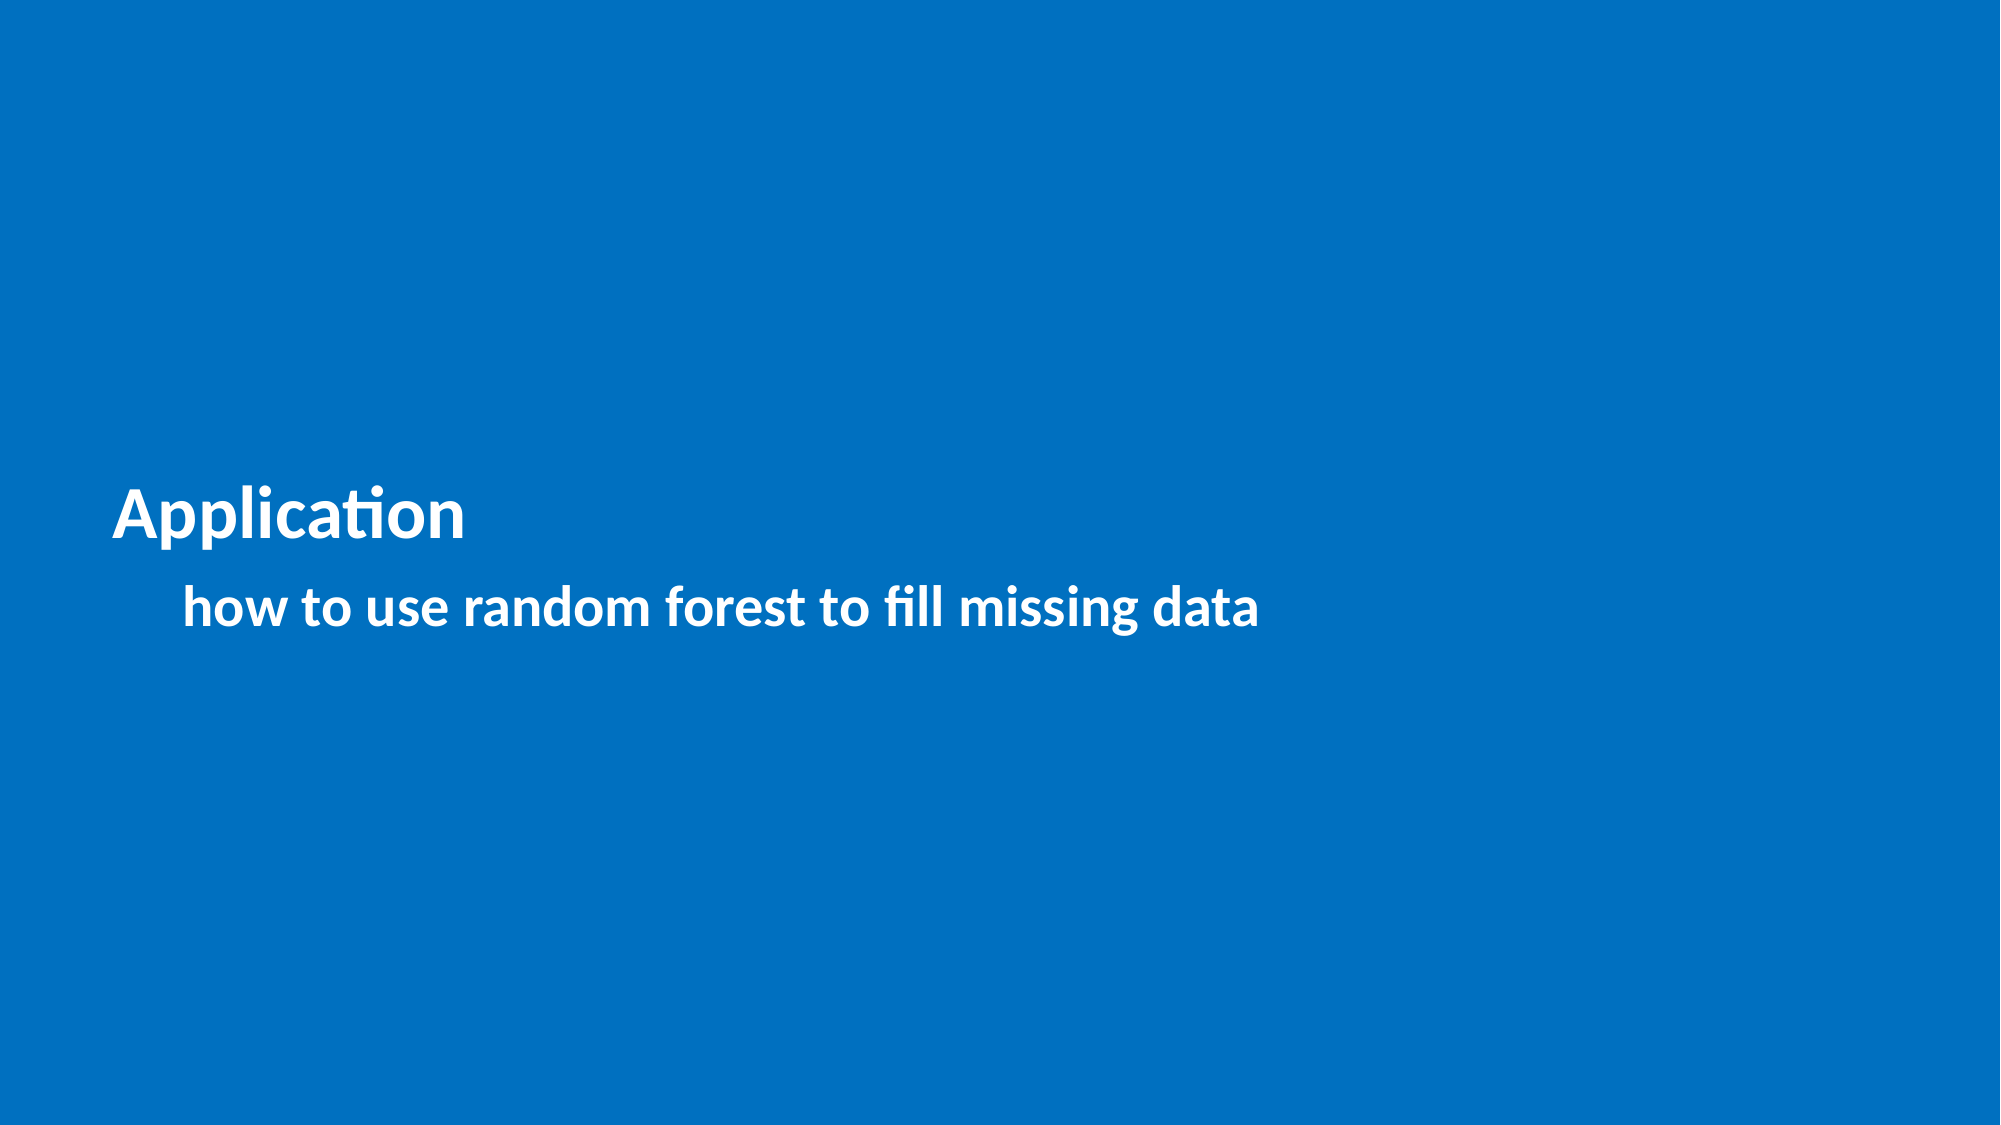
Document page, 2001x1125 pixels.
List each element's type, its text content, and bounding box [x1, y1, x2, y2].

text_box how to use random forest to fill missing data [168, 561, 1276, 646]
text_box Application [97, 456, 483, 562]
